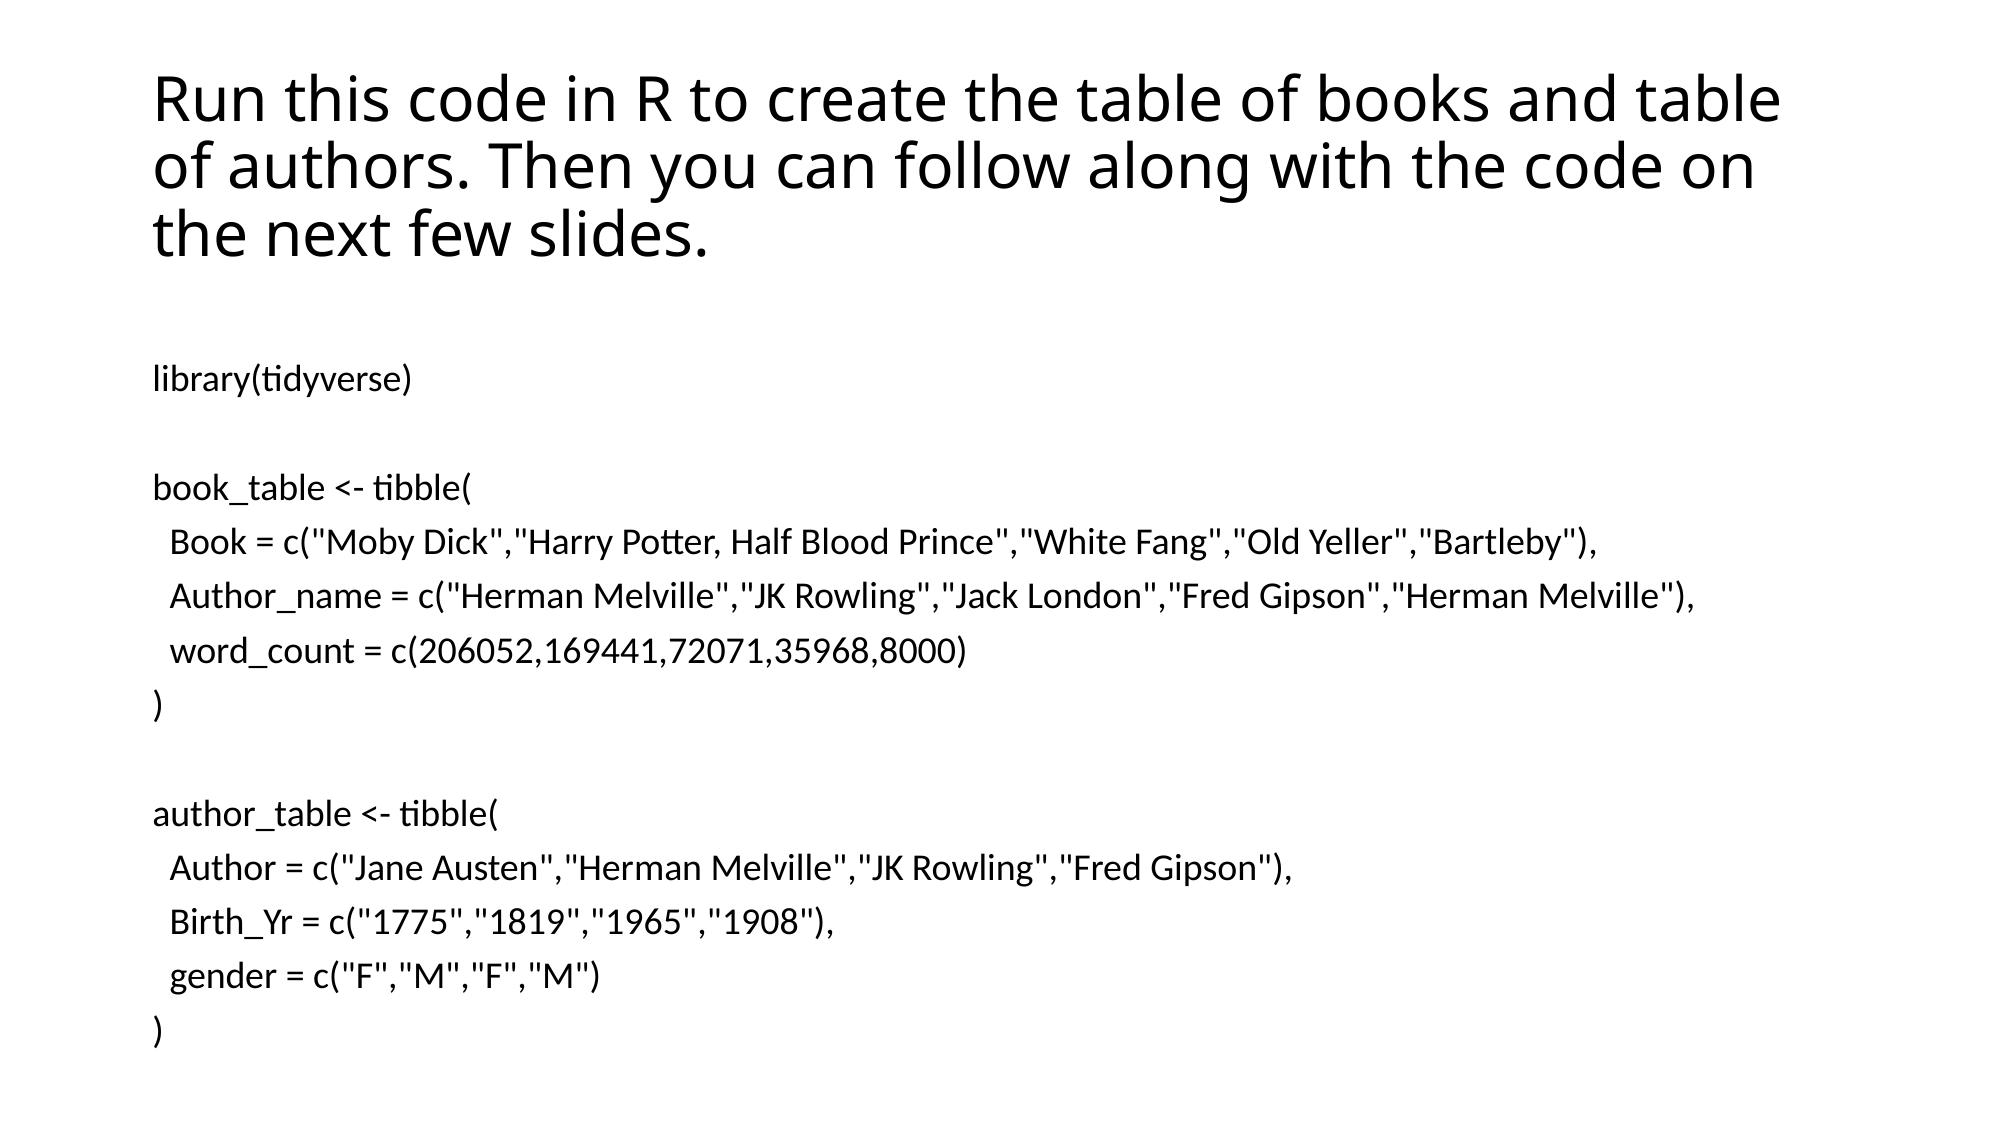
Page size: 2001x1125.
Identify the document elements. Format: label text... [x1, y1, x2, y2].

list library(tidyverse) book_table <- tibble( Book = c("Moby Dick","Harry Potter, Half Blood Prince","White Fang","Old Yeller","Bartleby"), Author_name = c("Herman Melville","JK Rowling","Jack London","Fred Gipson","Herman Melville"), word_count = c(206052,169441,72071,35968,8000) ) author_table <- tibble( Author = c("Jane Austen","Herman Melville","JK Rowling","Fred Gipson"), Birth_Yr = c("1775","1819","1965","1908"), gender = c("F","M","F","M") ) [137, 351, 1863, 1066]
title Run this code in R to create the table of books and table of authors. Then you can follow along with the code on the next few slides. [137, 59, 1863, 278]
